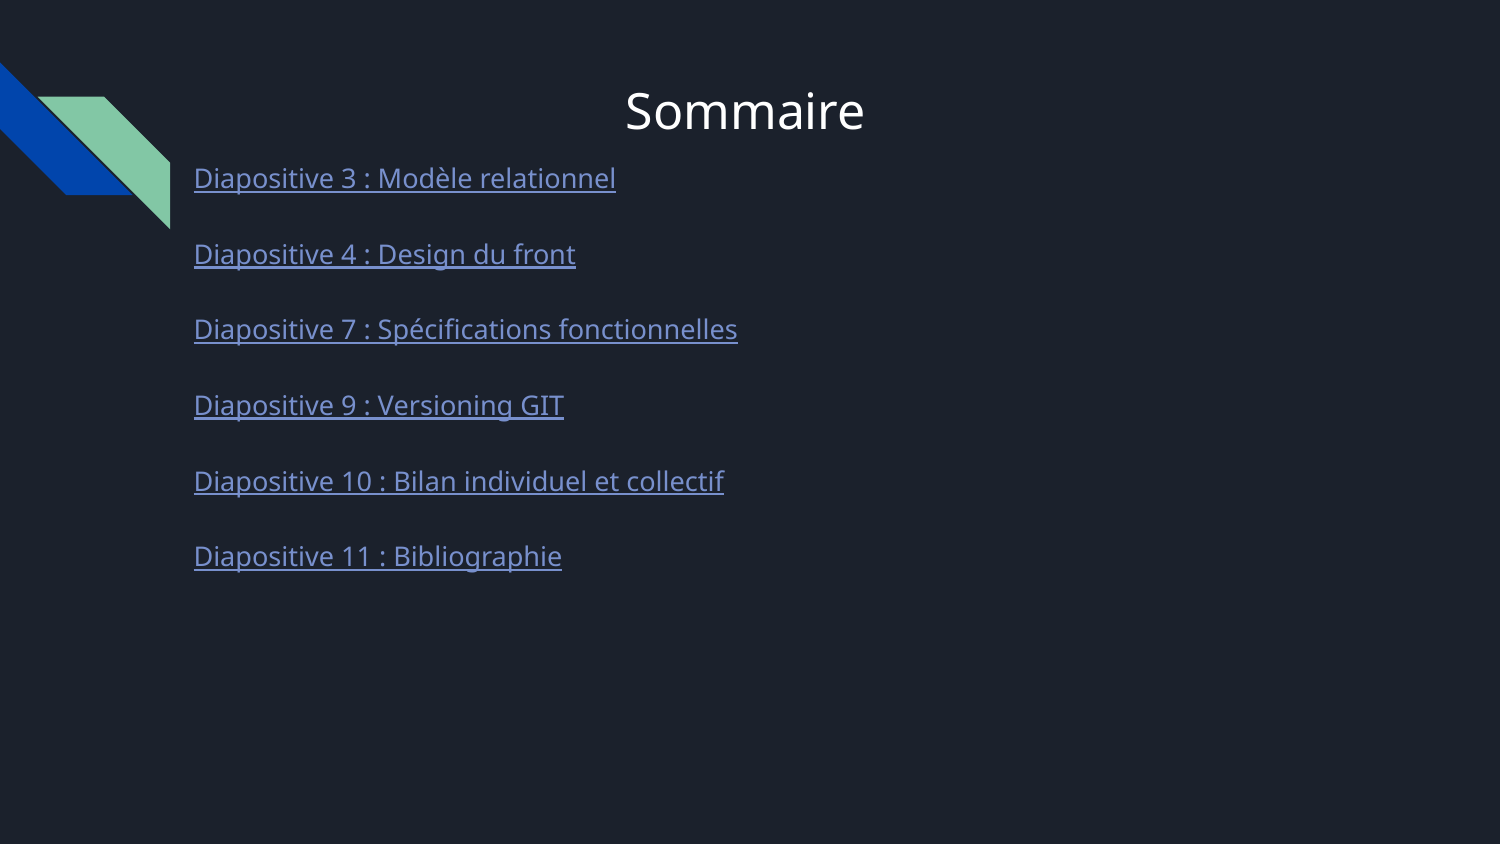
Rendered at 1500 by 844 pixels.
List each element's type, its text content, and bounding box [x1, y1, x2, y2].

title Sommaire [425, 64, 1067, 141]
list Diapositive 3 : Modèle relationnel Diapositive 4 : Design du front Diapositive 7 : Spécifications fonctionnelles Diapositive 9 : Versioning GIT Diapositive 10 : Bilan individuel et collectif Diapositive 11 : Bibliographie [178, 141, 1385, 671]
